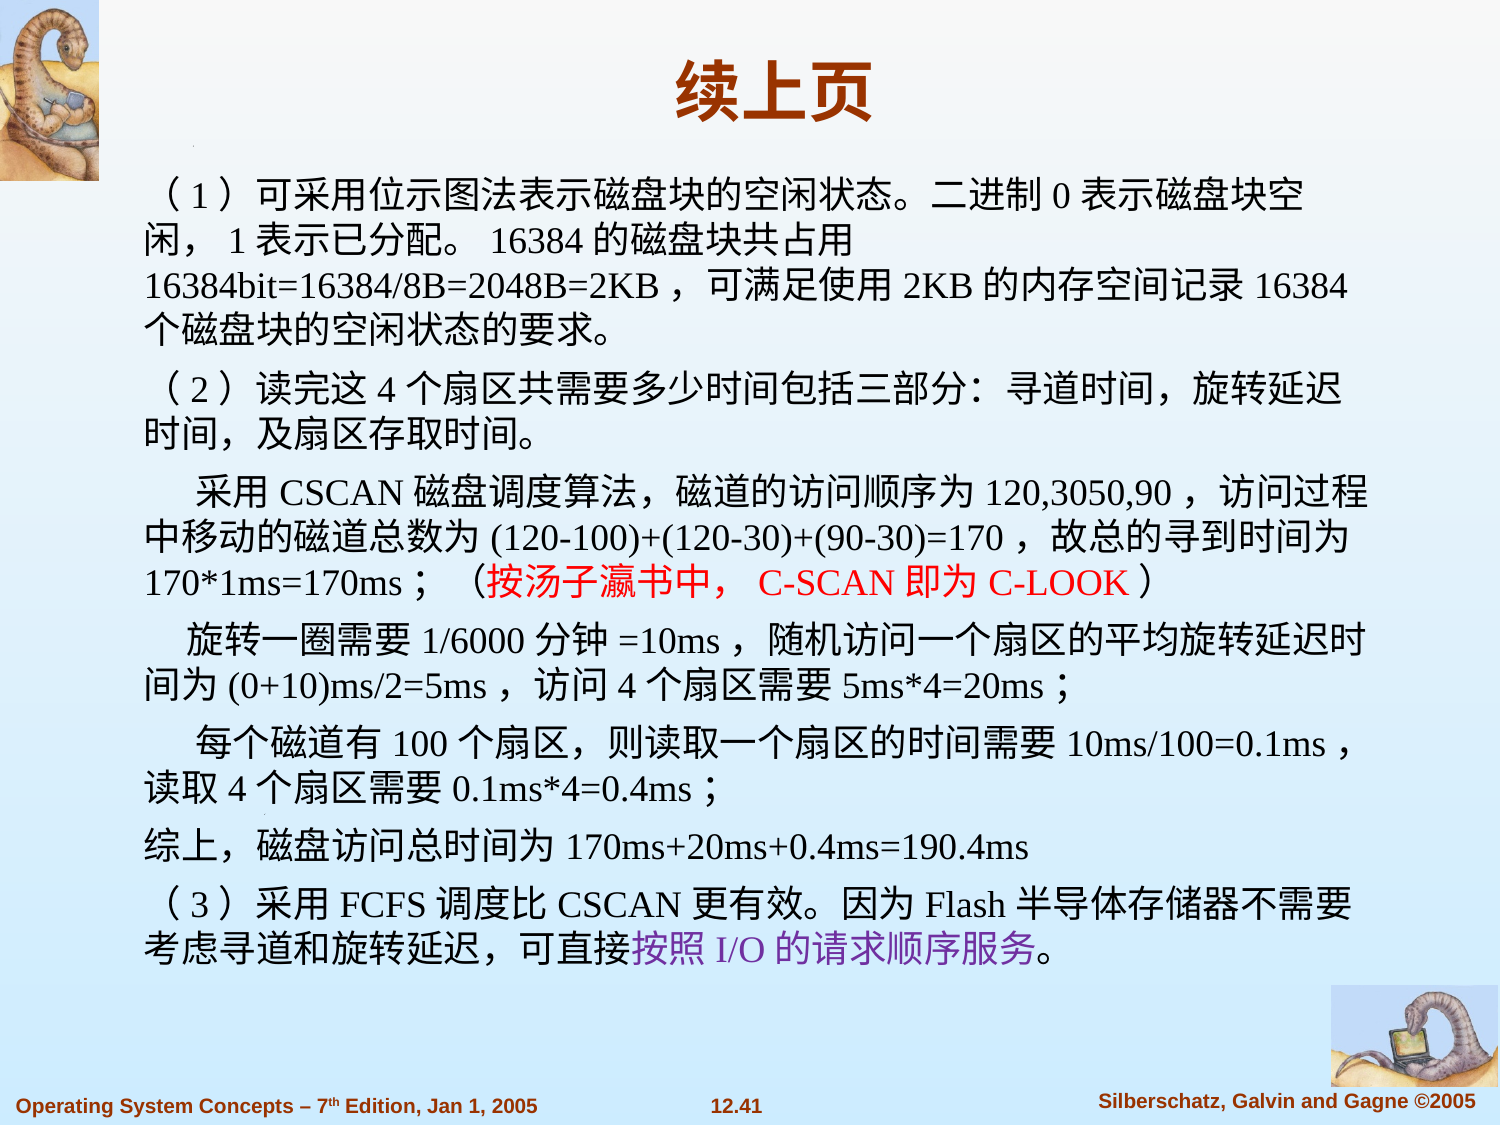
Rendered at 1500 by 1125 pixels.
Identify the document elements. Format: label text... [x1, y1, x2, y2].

list （1）可采用位示图法表示磁盘块的空闲状态。二进制0表示磁盘块空闲，1表示已分配。16384的磁盘块共占用16384bit=16384/8B=2048B=2KB，可满足使用2KB的内存空间记录16384个磁盘块的空闲状态的要求。 （2）读完这4个扇区共需要多少时间包括三部分：寻道时间，旋转延迟时间，及扇区存取时间。 采用CSCAN磁盘调度算法，磁道的访问顺序为120,3050,90，访问过程中移动的磁道总数为(120-100)+(120-30)+(90-30)=170，故总的寻到时间为170*1ms=170ms；（按汤子瀛书中，C-SCAN即为C-LOOK） 旋转一圈需要1/6000分钟=10ms，随机访问一个扇区的平均旋转延迟时间为(0+10)ms/2=5ms，访问4个扇区需要5ms*4=20ms； 每个磁道有100个扇区，则读取一个扇区的时间需要10ms/100=0.1ms，读取4个扇区需要0.1ms*4=0.4ms； 综上，磁盘访问总时间为170ms+20ms+0.4ms=190.4ms （3）采用FCFS调度比CSCAN更有效。因为Flash半导体存储器不需要考虑寻道和旋转延迟，可直接按照I/O的请求顺序服务。 [128, 163, 1394, 1021]
picture [1331, 985, 1498, 1087]
title 续上页 [112, 37, 1438, 138]
picture [0, 0, 99, 181]
